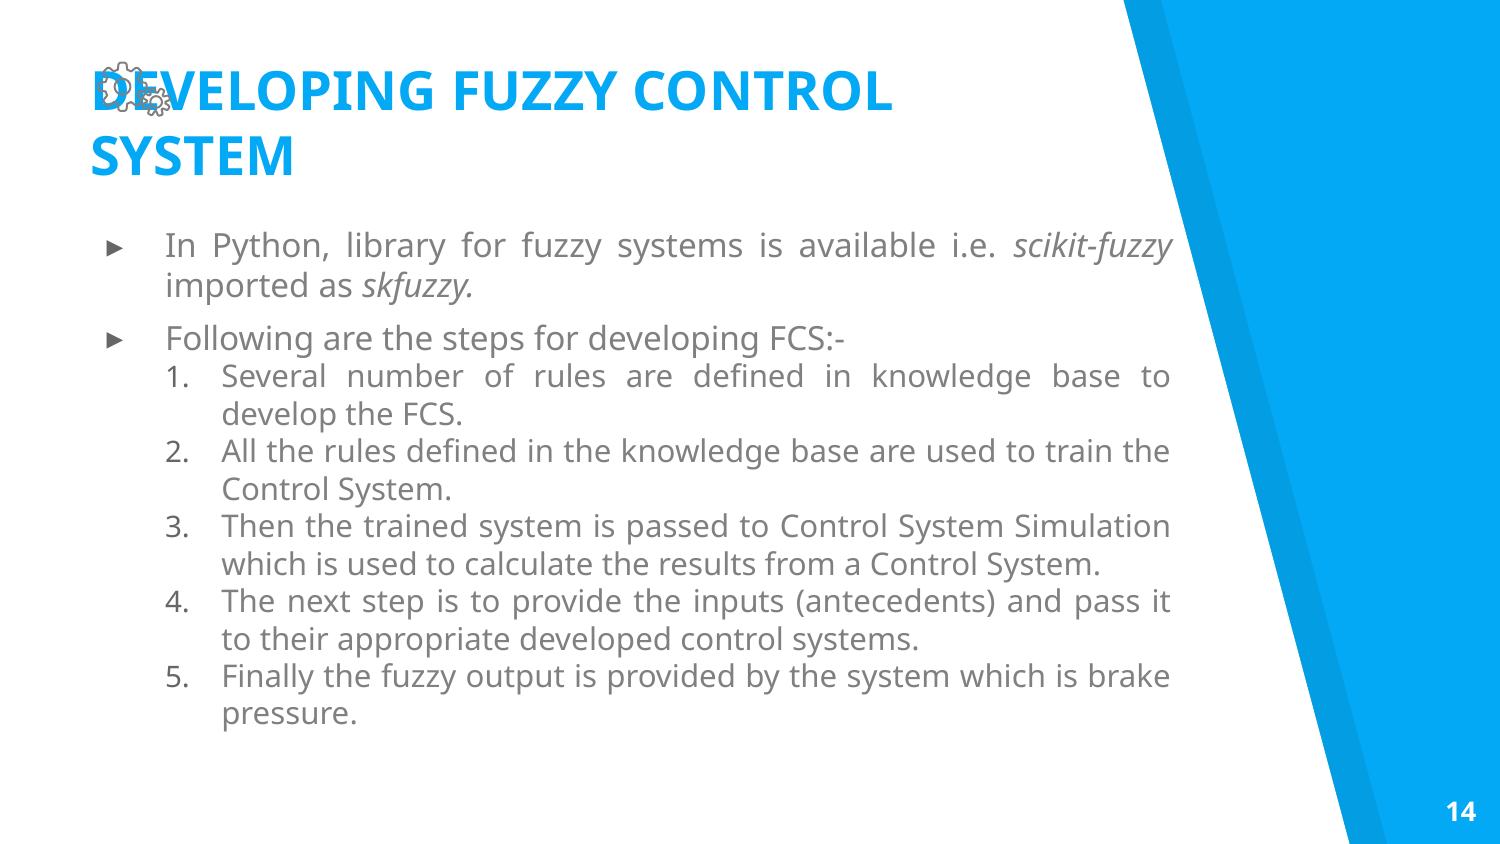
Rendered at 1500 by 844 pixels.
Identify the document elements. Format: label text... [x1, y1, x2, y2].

slide_number 14 [1401, 779, 1492, 844]
title DEVELOPING FUZZY CONTROL SYSTEM [75, 121, 1125, 202]
list In Python, library for fuzzy systems is available i.e. scikit-fuzzy imported as skfuzzy. Following are the steps for developing FCS:- Several number of rules are defined in knowledge base to develop the FCS. All the rules defined in the knowledge base are used to train the Control System. Then the trained system is passed to Control System Simulation which is used to calculate the results from a Control System. The next step is to provide the inputs (antecedents) and pass it to their appropriate developed control systems. Finally the fuzzy output is provided by the system which is brake pressure. [75, 209, 1188, 822]
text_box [98, 62, 170, 116]
